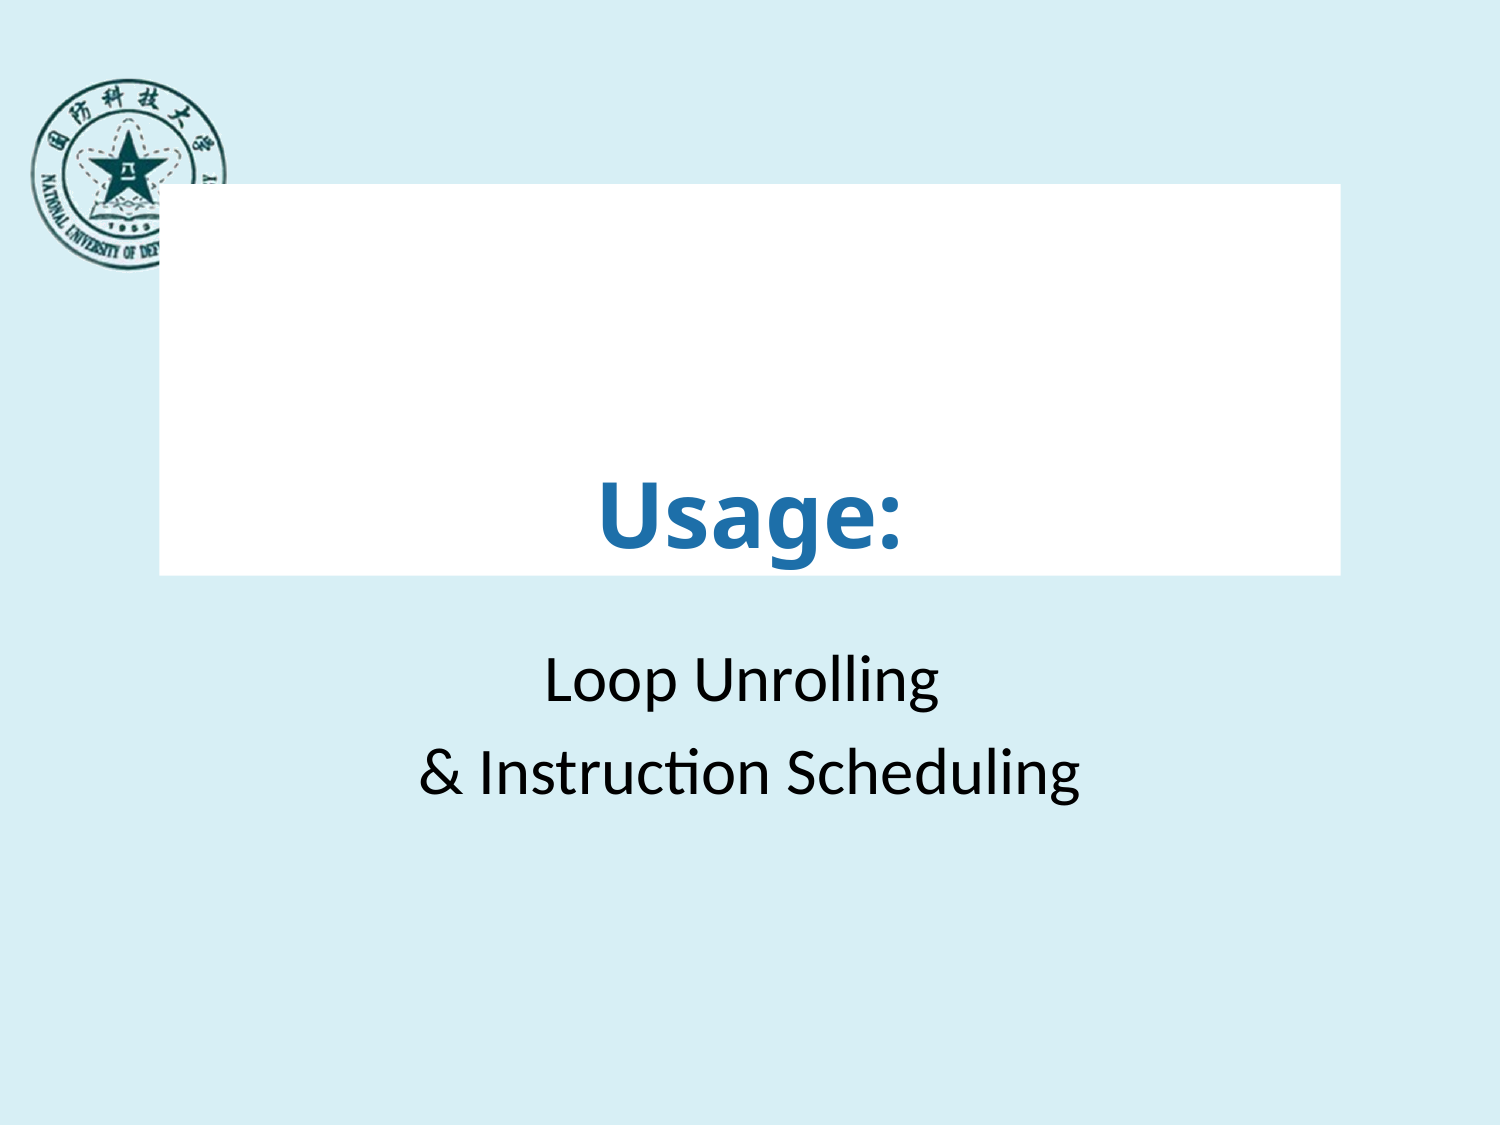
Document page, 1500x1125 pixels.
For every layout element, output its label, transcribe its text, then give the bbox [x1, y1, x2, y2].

title Usage: [159, 184, 1341, 576]
picture [24, 76, 231, 277]
subtitle Loop Unrolling & Instruction Scheduling [187, 590, 1313, 863]
